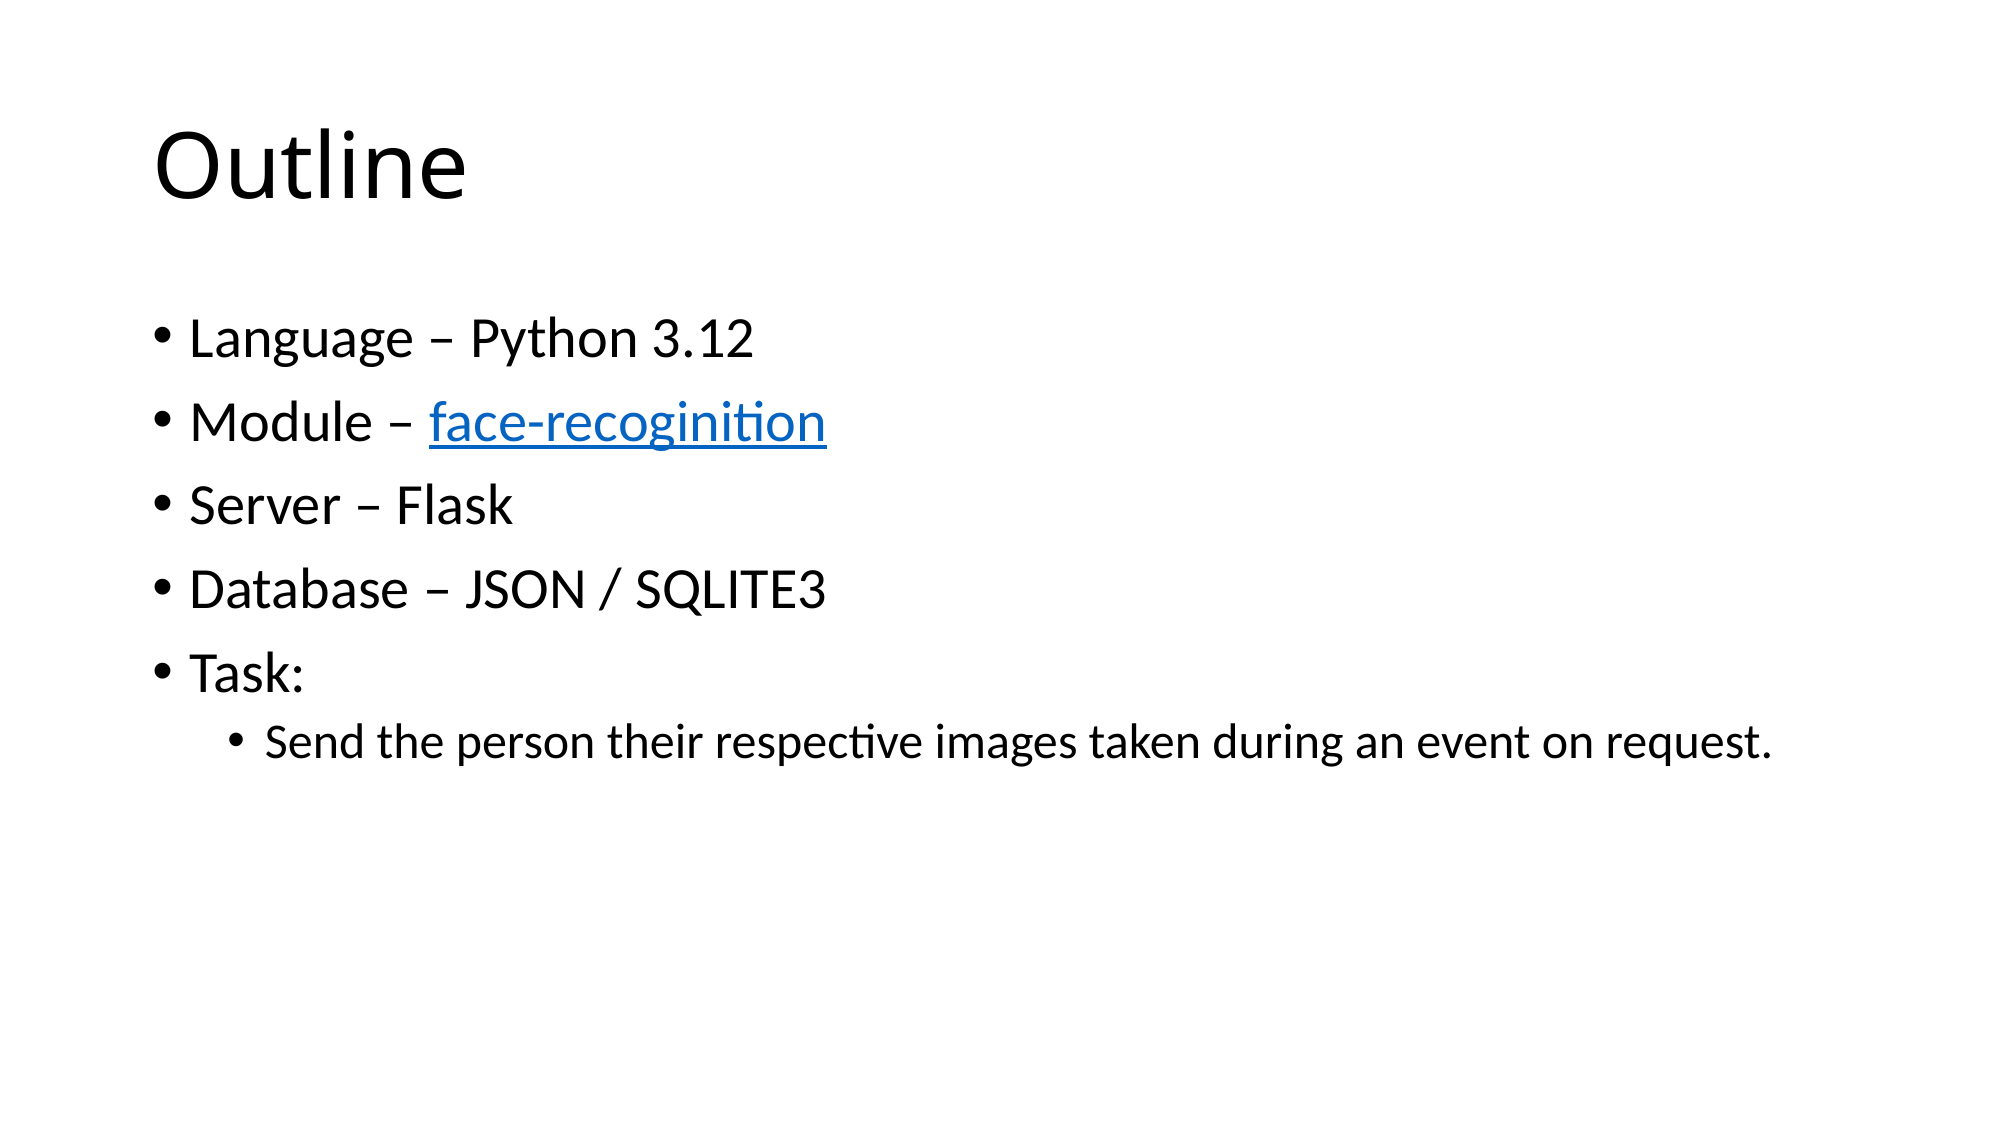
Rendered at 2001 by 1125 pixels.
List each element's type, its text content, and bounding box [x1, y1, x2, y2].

title Outline [137, 59, 1863, 278]
list Language – Python 3.12 Module – face-recoginition Server – Flask Database – JSON / SQLITE3 Task: Send the person their respective images taken during an event on request. [137, 299, 1863, 1014]
